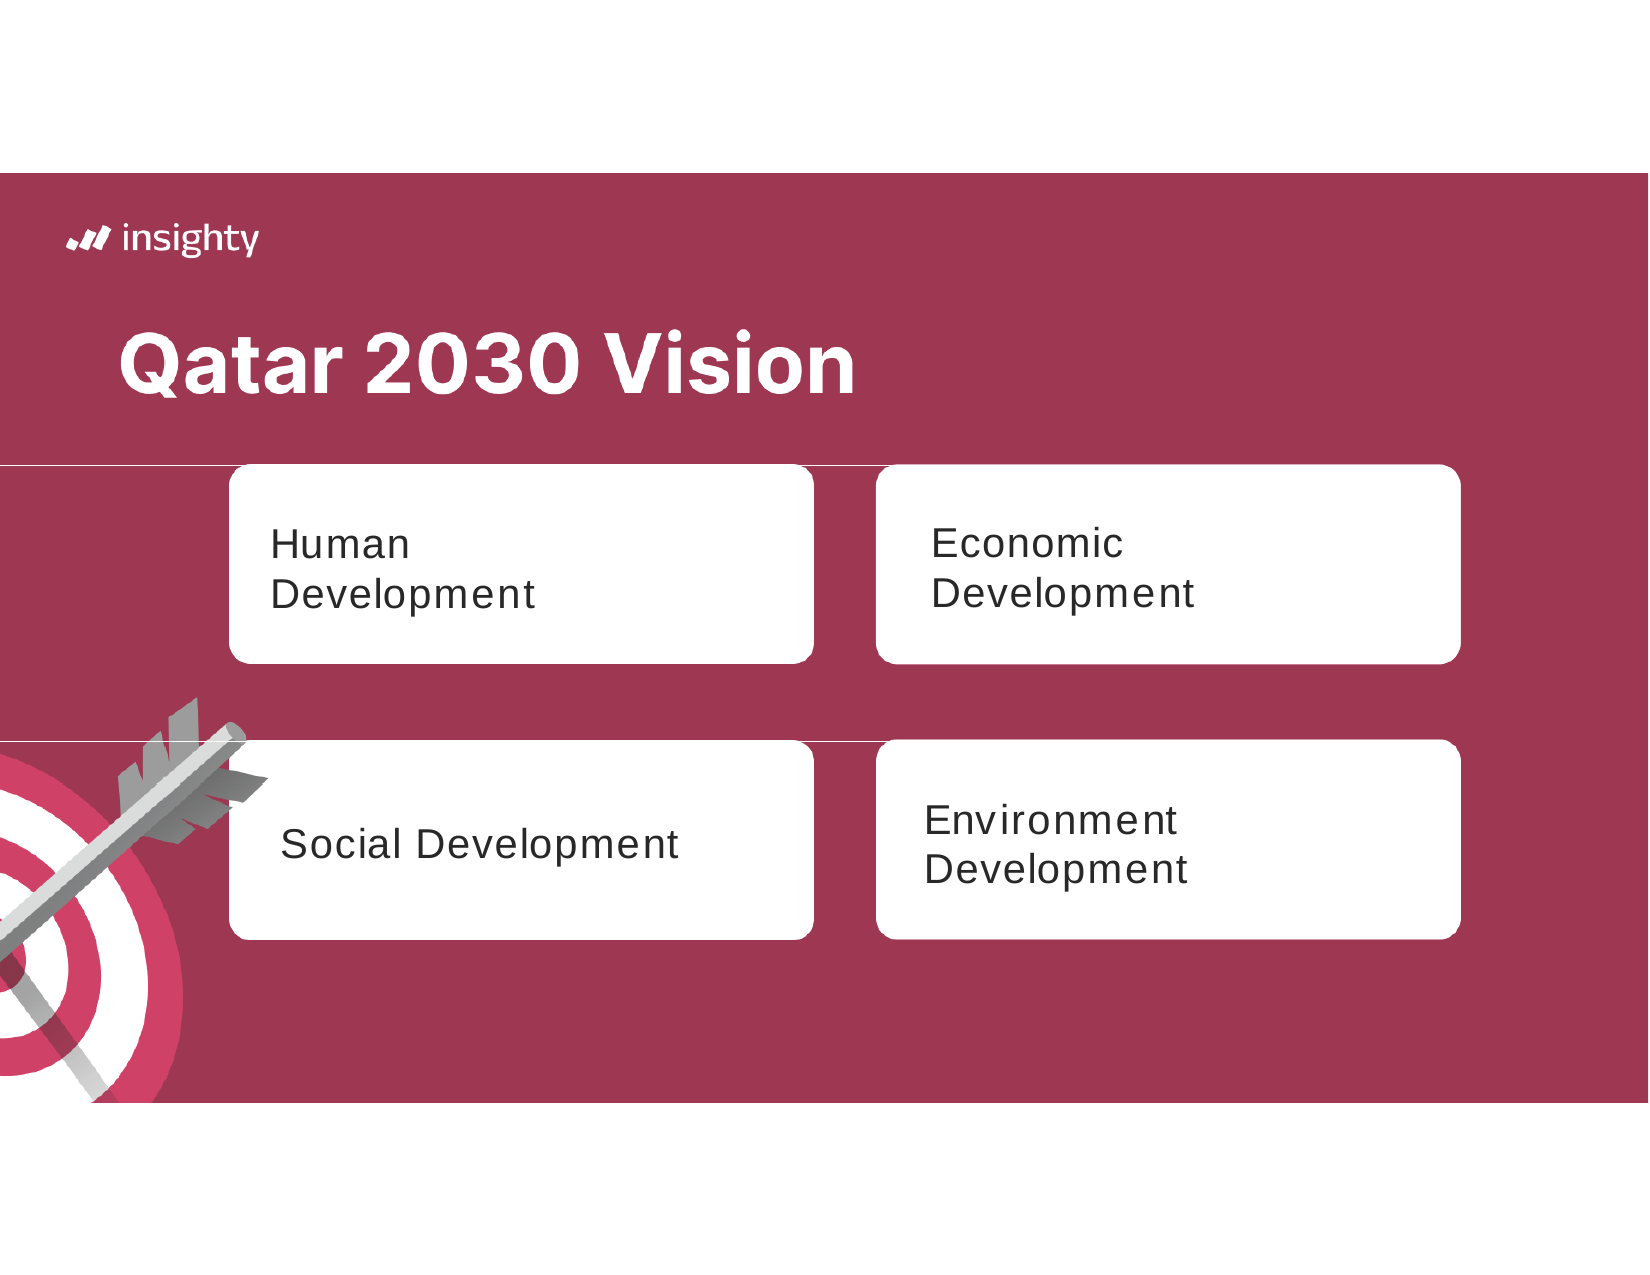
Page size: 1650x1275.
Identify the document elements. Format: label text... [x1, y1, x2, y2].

text_box Economic Development [928, 515, 1200, 616]
text_box Social Development [278, 816, 683, 867]
text_box [0, 171, 1649, 1103]
text_box Human Development [267, 516, 539, 617]
text_box Environment Development [921, 792, 1193, 893]
